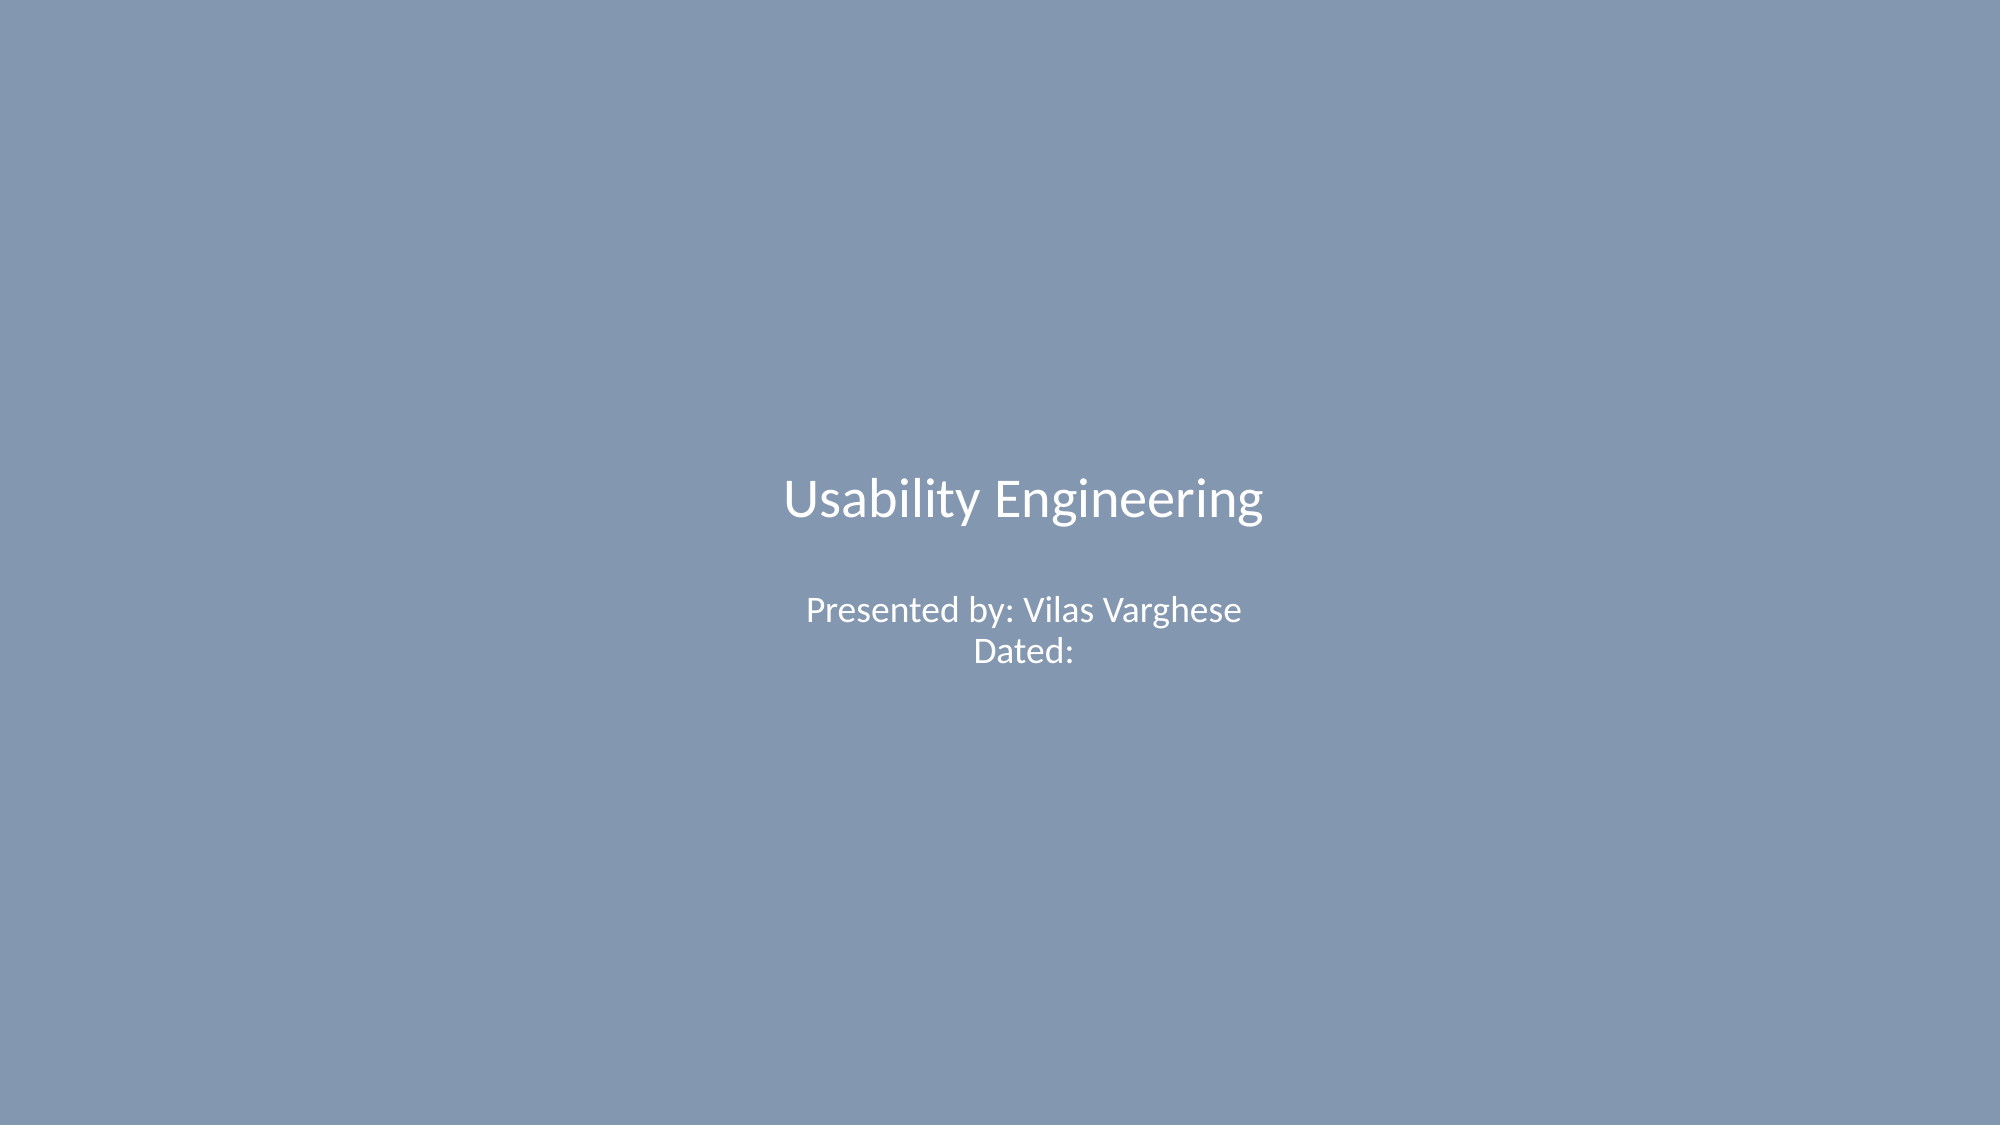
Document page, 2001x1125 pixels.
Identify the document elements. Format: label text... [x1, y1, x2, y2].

title Usability Engineering Presented by: Vilas Varghese Dated: [161, 461, 1887, 679]
